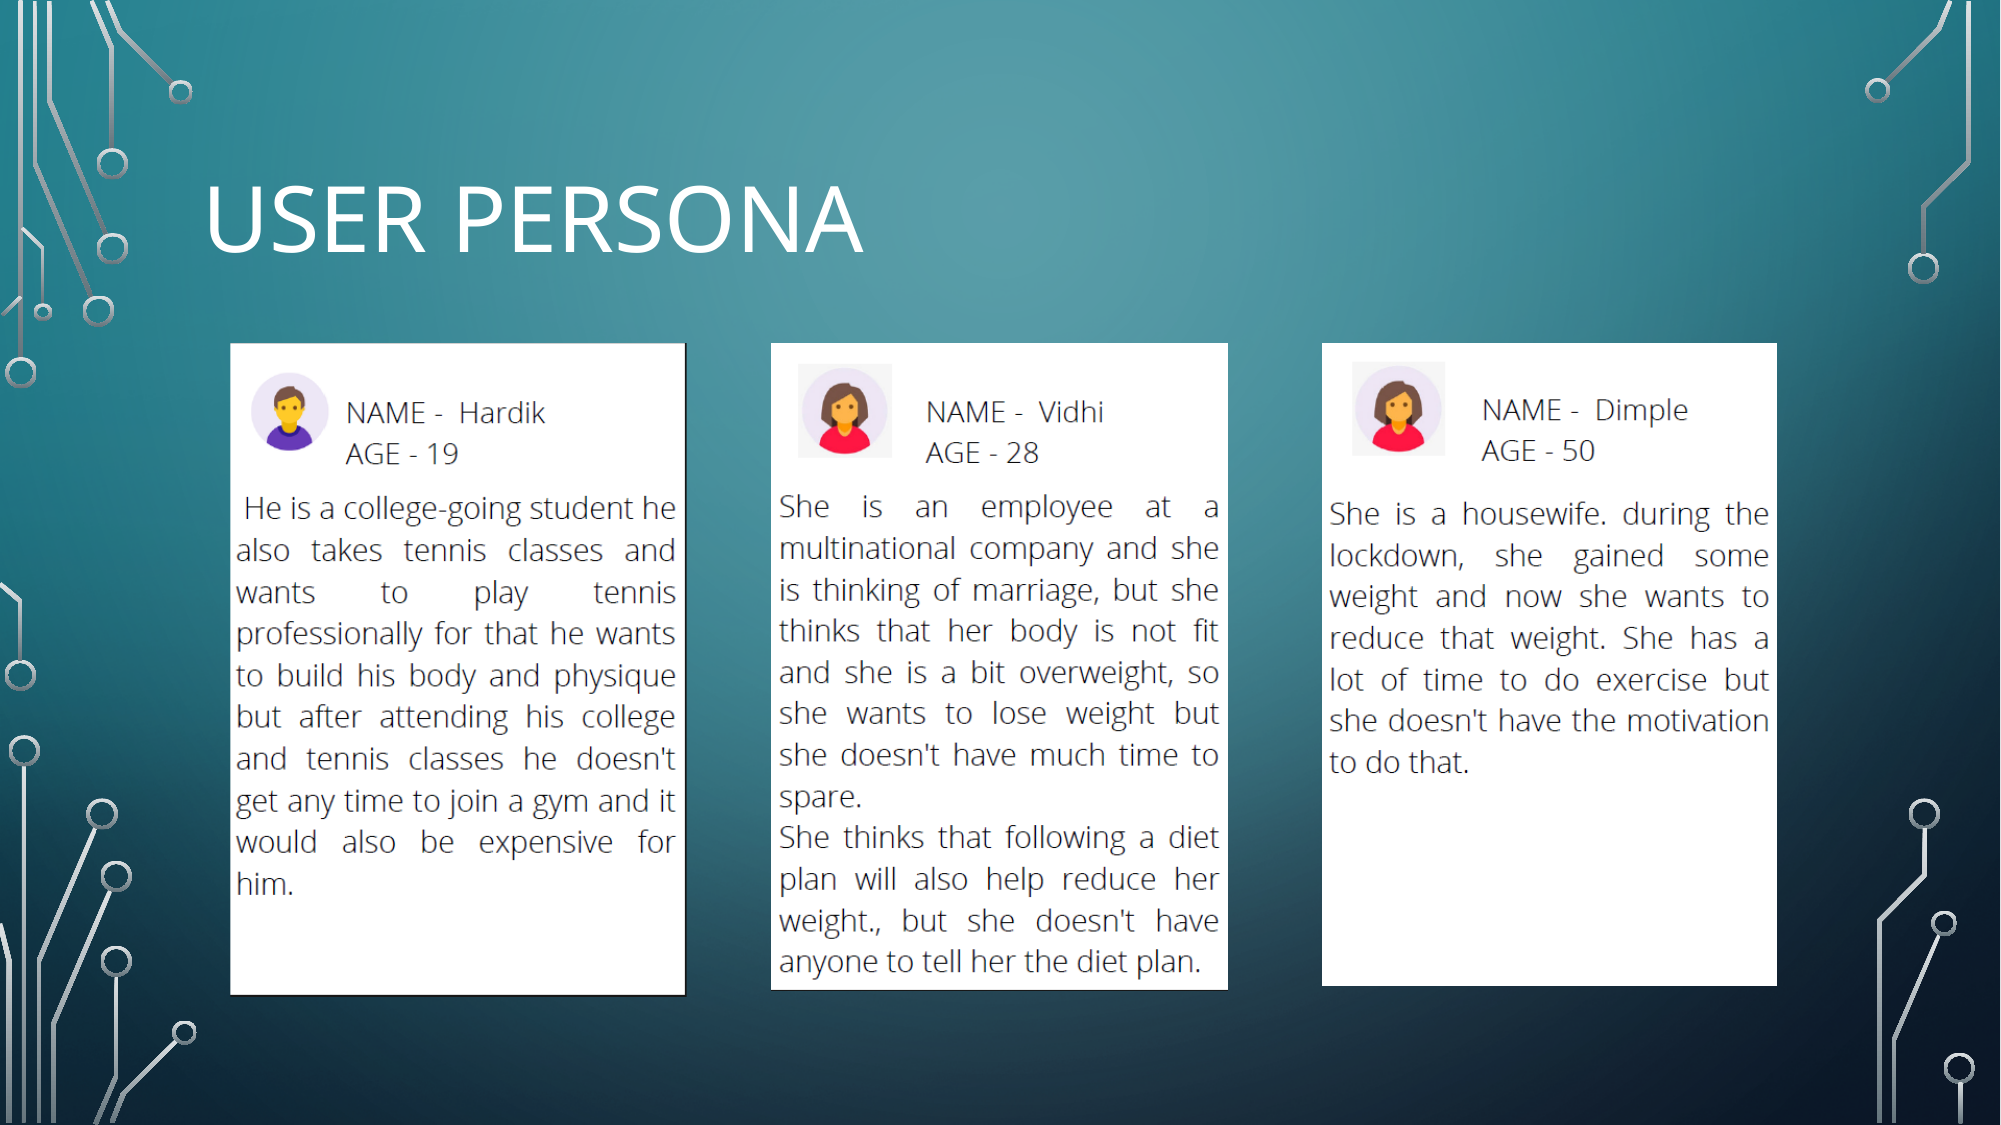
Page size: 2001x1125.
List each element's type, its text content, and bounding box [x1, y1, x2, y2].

title User persona [187, 101, 1813, 344]
picture [230, 343, 687, 997]
picture [771, 343, 1229, 992]
picture [1322, 343, 1778, 986]
